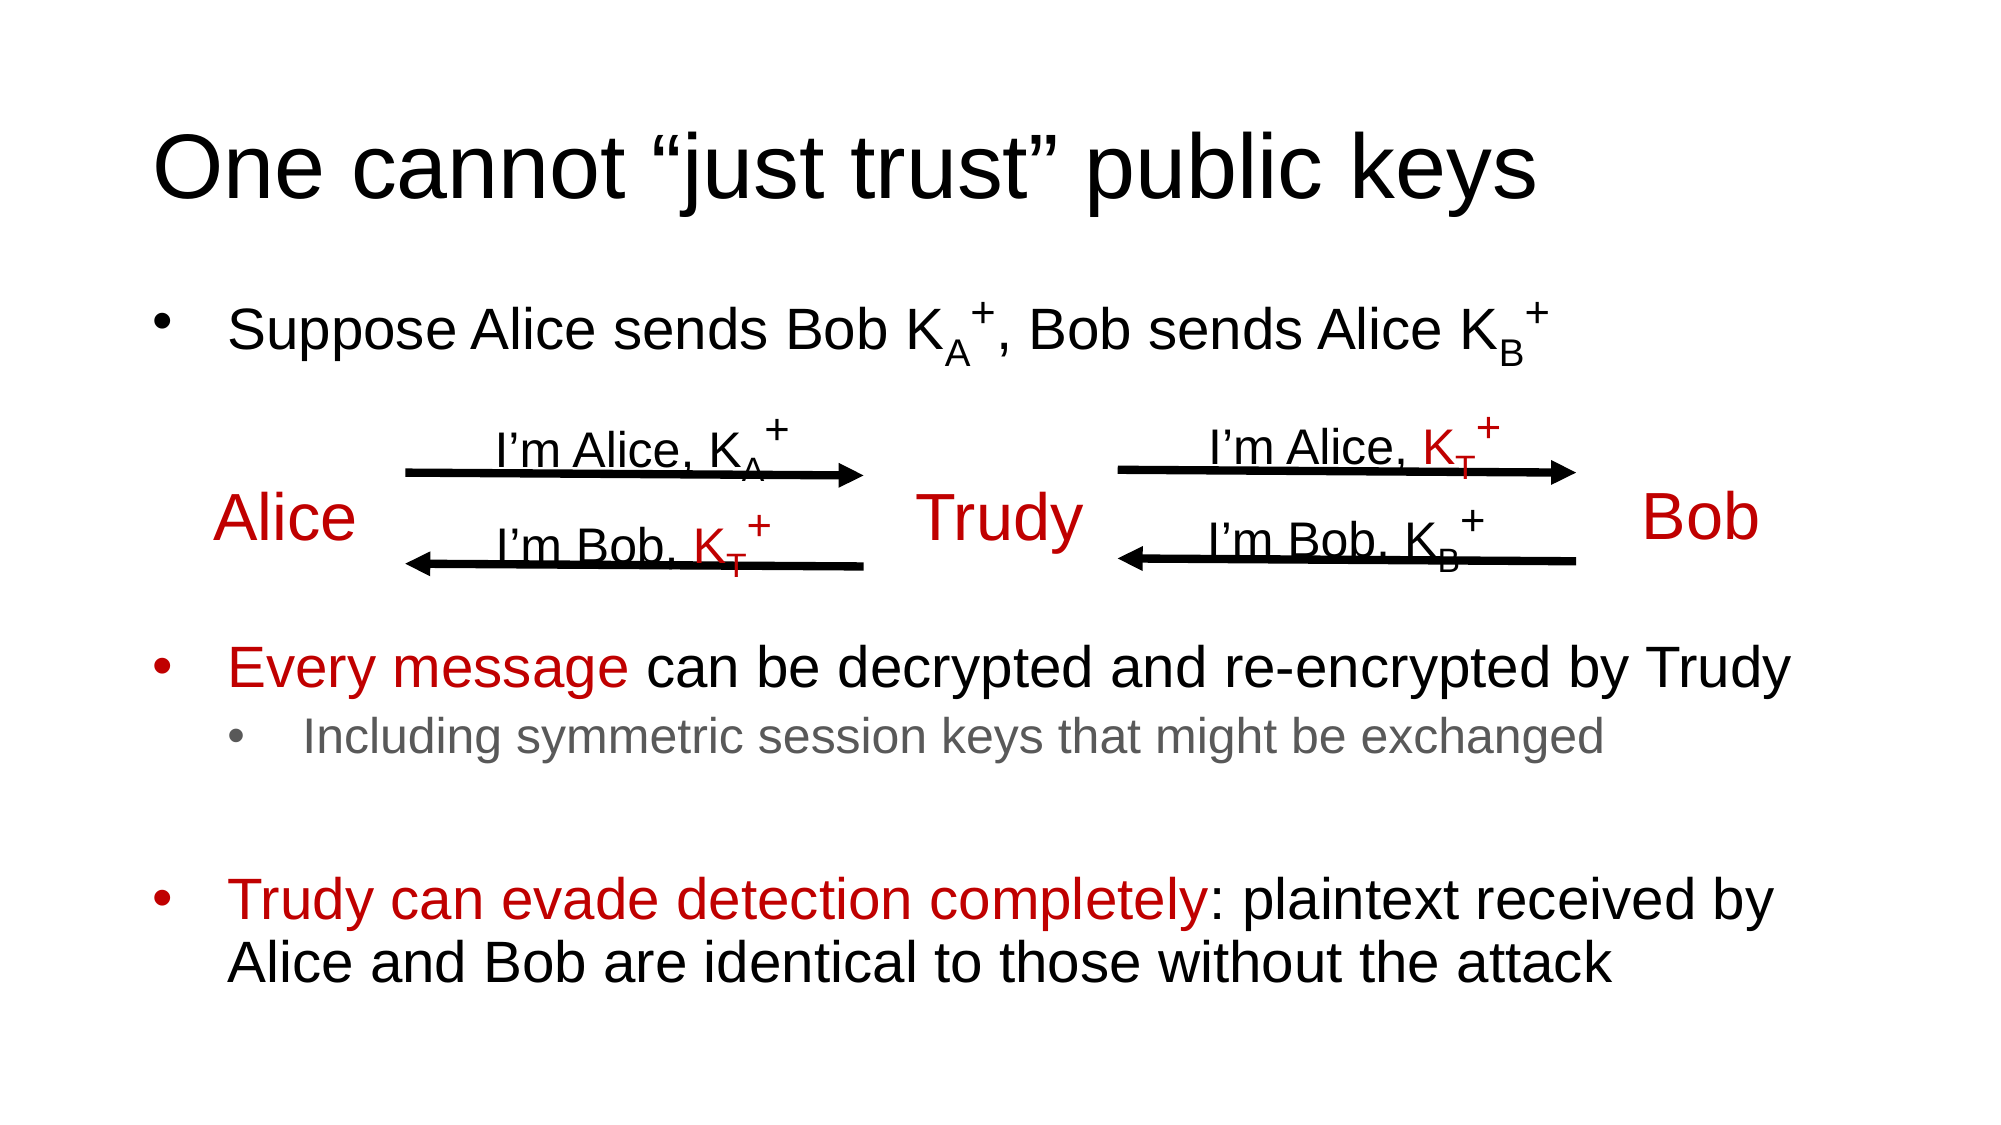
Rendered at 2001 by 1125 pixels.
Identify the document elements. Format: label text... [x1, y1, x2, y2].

text_box [1517, 466, 1577, 479]
text_box I’m Bob, KB+ [1192, 475, 1501, 587]
text_box I’m Alice, KA+ [479, 384, 805, 497]
list Suppose Alice sends Bob KA+, Bob sends Alice KB+ Every message can be decrypted and re-encrypted by Trudy Including symmetric session keys that might be exchanged Trudy can evade detection completely: plaintext received by Alice and Bob are identical to those without the attack [137, 277, 1907, 1091]
text_box I’m Bob, KT+ [480, 480, 788, 592]
text_box [805, 469, 864, 482]
title One cannot “just trust” public keys [137, 59, 1930, 278]
text_box [405, 557, 480, 570]
text_box I’m Alice, KT+ [1193, 382, 1517, 494]
text_box Trudy [901, 466, 1099, 562]
text_box Alice [198, 466, 373, 562]
text_box [1117, 552, 1192, 565]
text_box Bob [1626, 465, 1776, 561]
